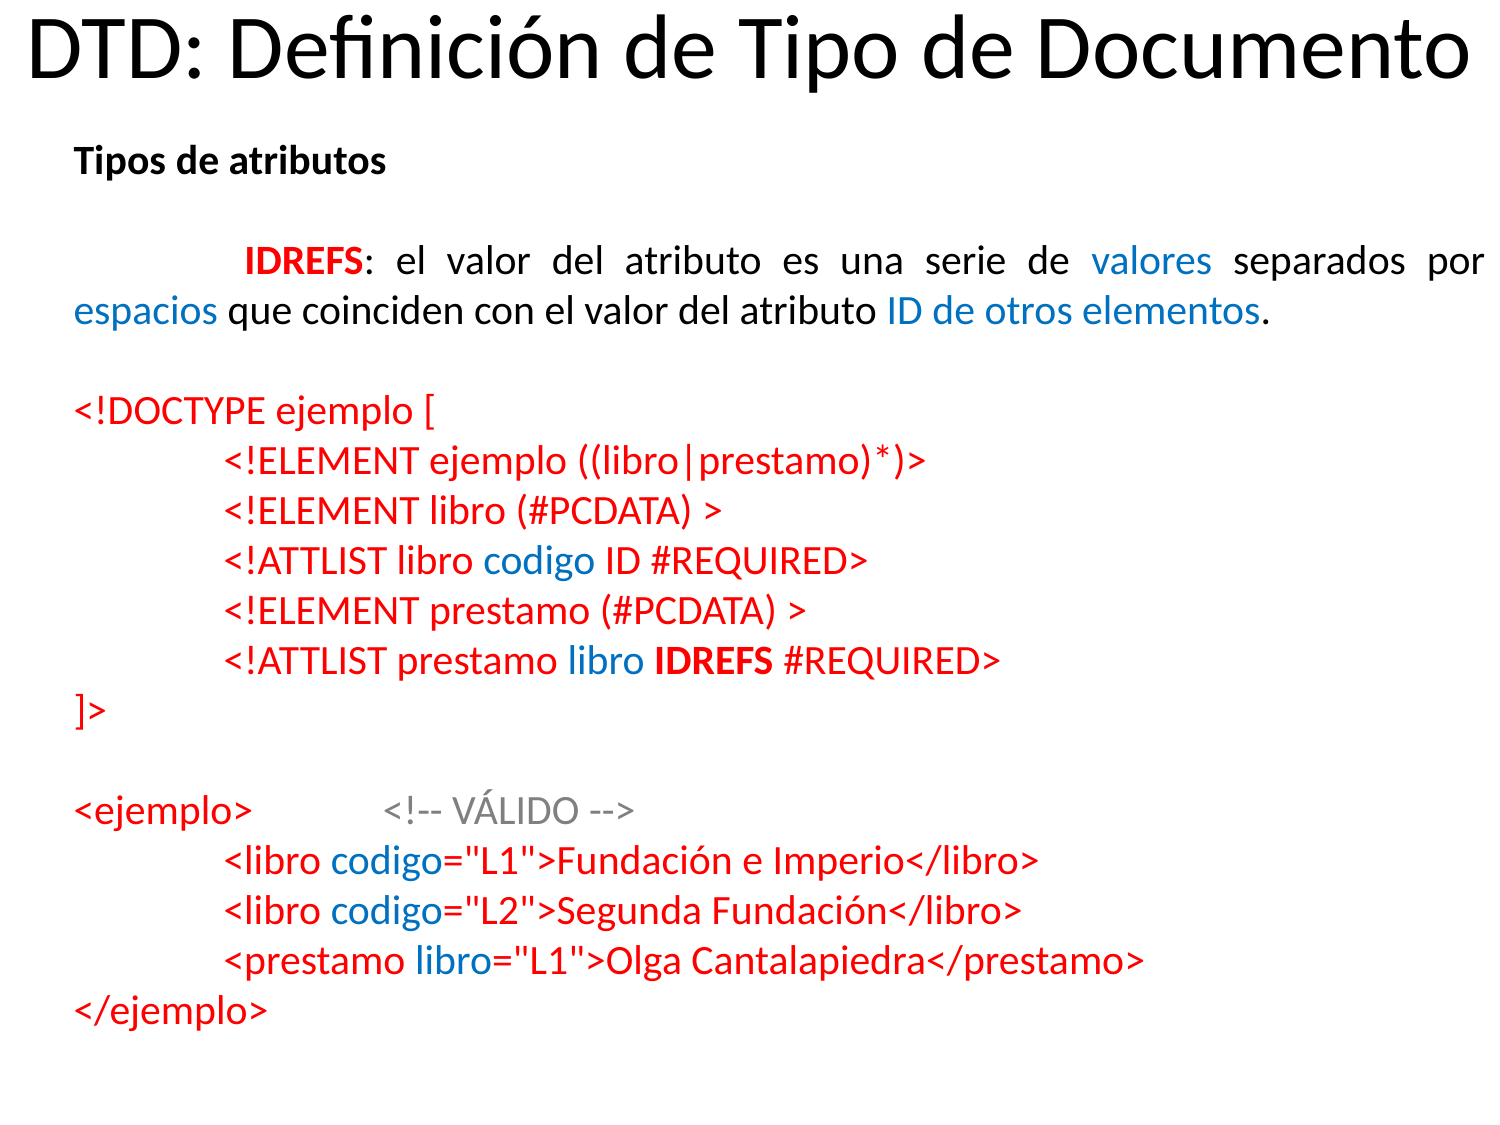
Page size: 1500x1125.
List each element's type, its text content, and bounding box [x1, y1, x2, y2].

title DTD: Definición de Tipo de Documento [0, 0, 1500, 136]
text_box Tipos de atributos IDREFS: el valor del atributo es una serie de valores separados por espacios que coinciden con el valor del atributo ID de otros elementos. <!DOCTYPE ejemplo [ <!ELEMENT ejemplo ((libro|prestamo)*)> <!ELEMENT libro (#PCDATA) > <!ATTLIST libro codigo ID #REQUIRED> <!ELEMENT prestamo (#PCDATA) > <!ATTLIST prestamo libro IDREFS #REQUIRED> ]> <ejemplo> <!-- VÁLIDO --> <libro codigo="L1">Fundación e Imperio</libro> <libro codigo="L2">Segunda Fundación</libro> <prestamo libro="L1">Olga Cantalapiedra</prestamo> </ejemplo> [58, 125, 1500, 1125]
